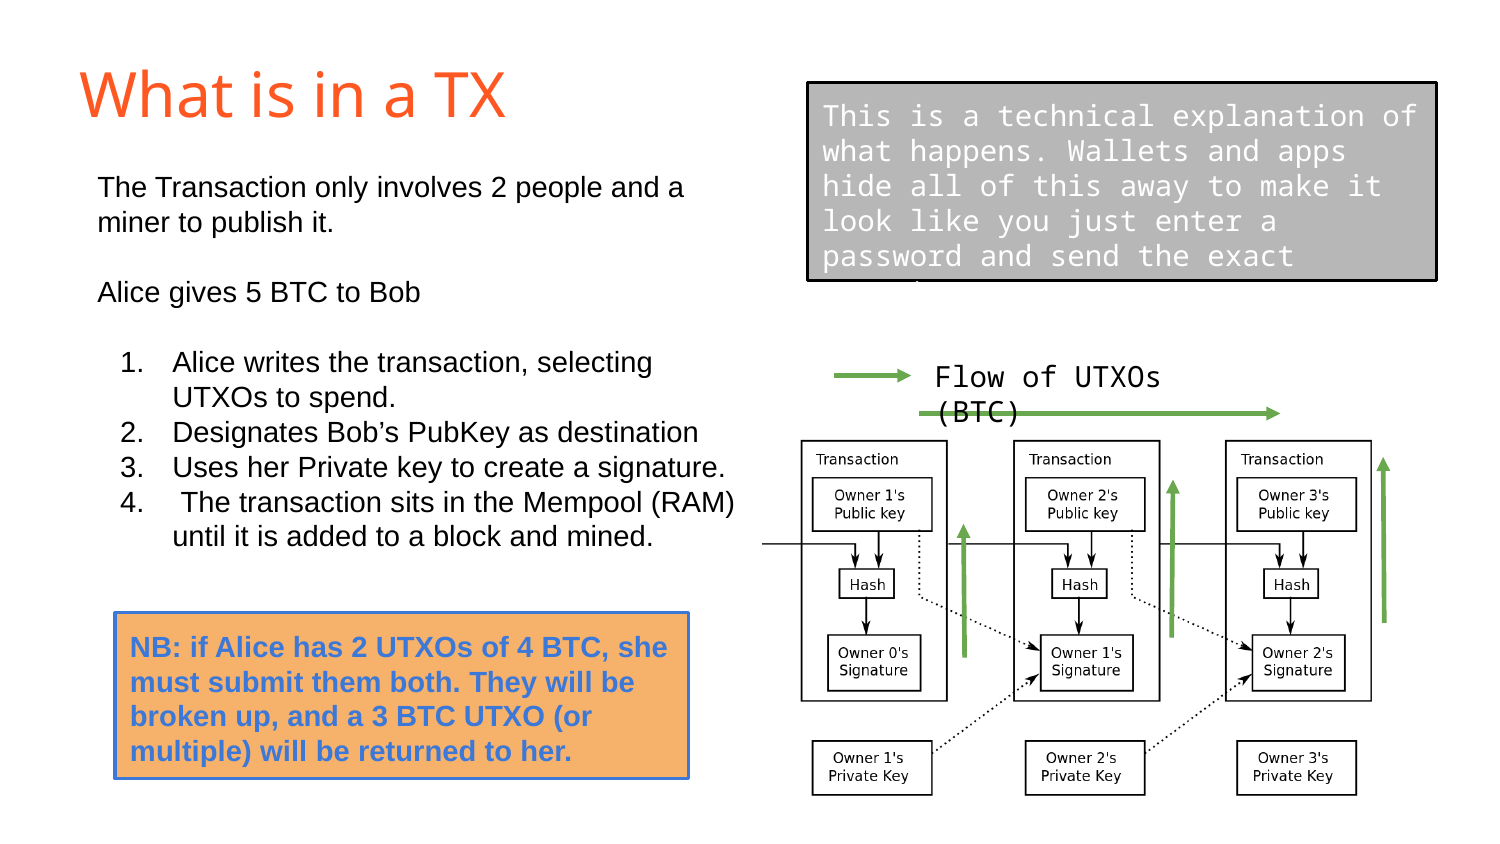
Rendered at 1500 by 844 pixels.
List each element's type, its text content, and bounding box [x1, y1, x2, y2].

text_box What is in a TX [64, 39, 879, 157]
text_box Flow of UTXOs (BTC) [919, 343, 1281, 391]
picture [747, 413, 1388, 816]
text_box This is a technical explanation of what happens. Wallets and apps hide all of this away to make it look like you just enter a password and send the exact amount. [807, 82, 1437, 281]
text_box The Transaction only involves 2 people and a miner to publish it. Alice gives 5 BTC to Bob Alice writes the transaction, selecting UTXOs to spend. Designates Bob’s PubKey as destination Uses her Private key to create a signature. The transaction sits in the Mempool (RAM) until it is added to a block and mined. [82, 153, 757, 591]
text_box NB: if Alice has 2 UTXOs of 4 BTC, she must submit them both. They will be broken up, and a 3 BTC UTXO (or multiple) will be returned to her. [115, 612, 689, 779]
